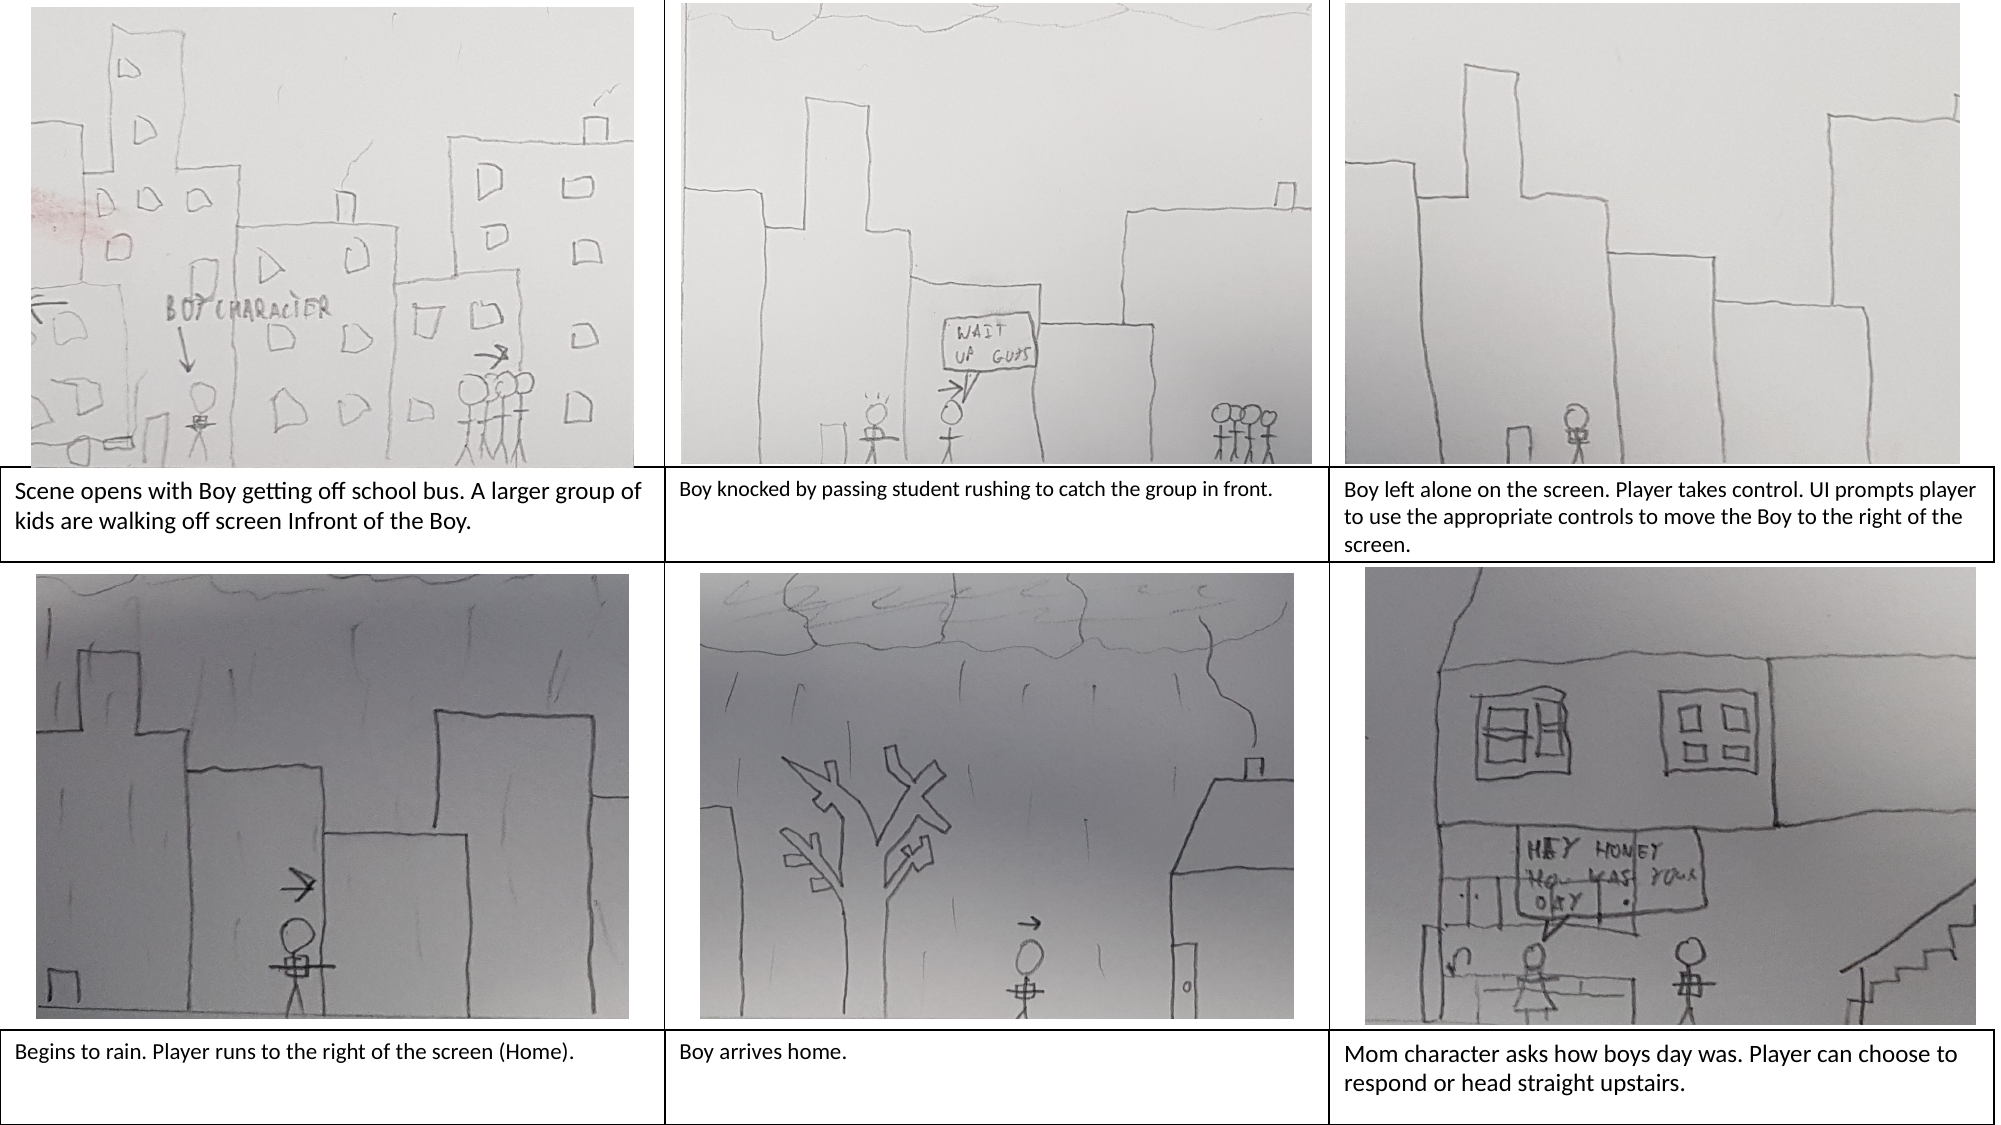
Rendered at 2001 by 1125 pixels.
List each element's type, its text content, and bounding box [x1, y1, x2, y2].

text_box Begins to rain. Player runs to the right of the screen (Home). [0, 1029, 664, 1125]
picture [680, 3, 1312, 464]
picture [1345, 3, 1960, 464]
picture [1365, 567, 1976, 1025]
text_box Mom character asks how boys day was. Player can choose to respond or head straight upstairs. [1330, 1029, 1995, 1125]
picture [36, 574, 629, 1019]
picture [31, 7, 634, 468]
text_box Boy left alone on the screen. Player takes control. UI prompts player to use the appropriate controls to move the Boy to the right of the screen. [1330, 466, 1995, 563]
text_box Scene opens with Boy getting off school bus. A larger group of kids are walking off screen Infront of the Boy. [0, 466, 664, 563]
text_box Boy knocked by passing student rushing to catch the group in front. [665, 466, 1328, 563]
text_box Boy arrives home. [665, 1029, 1328, 1125]
picture [700, 573, 1294, 1019]
